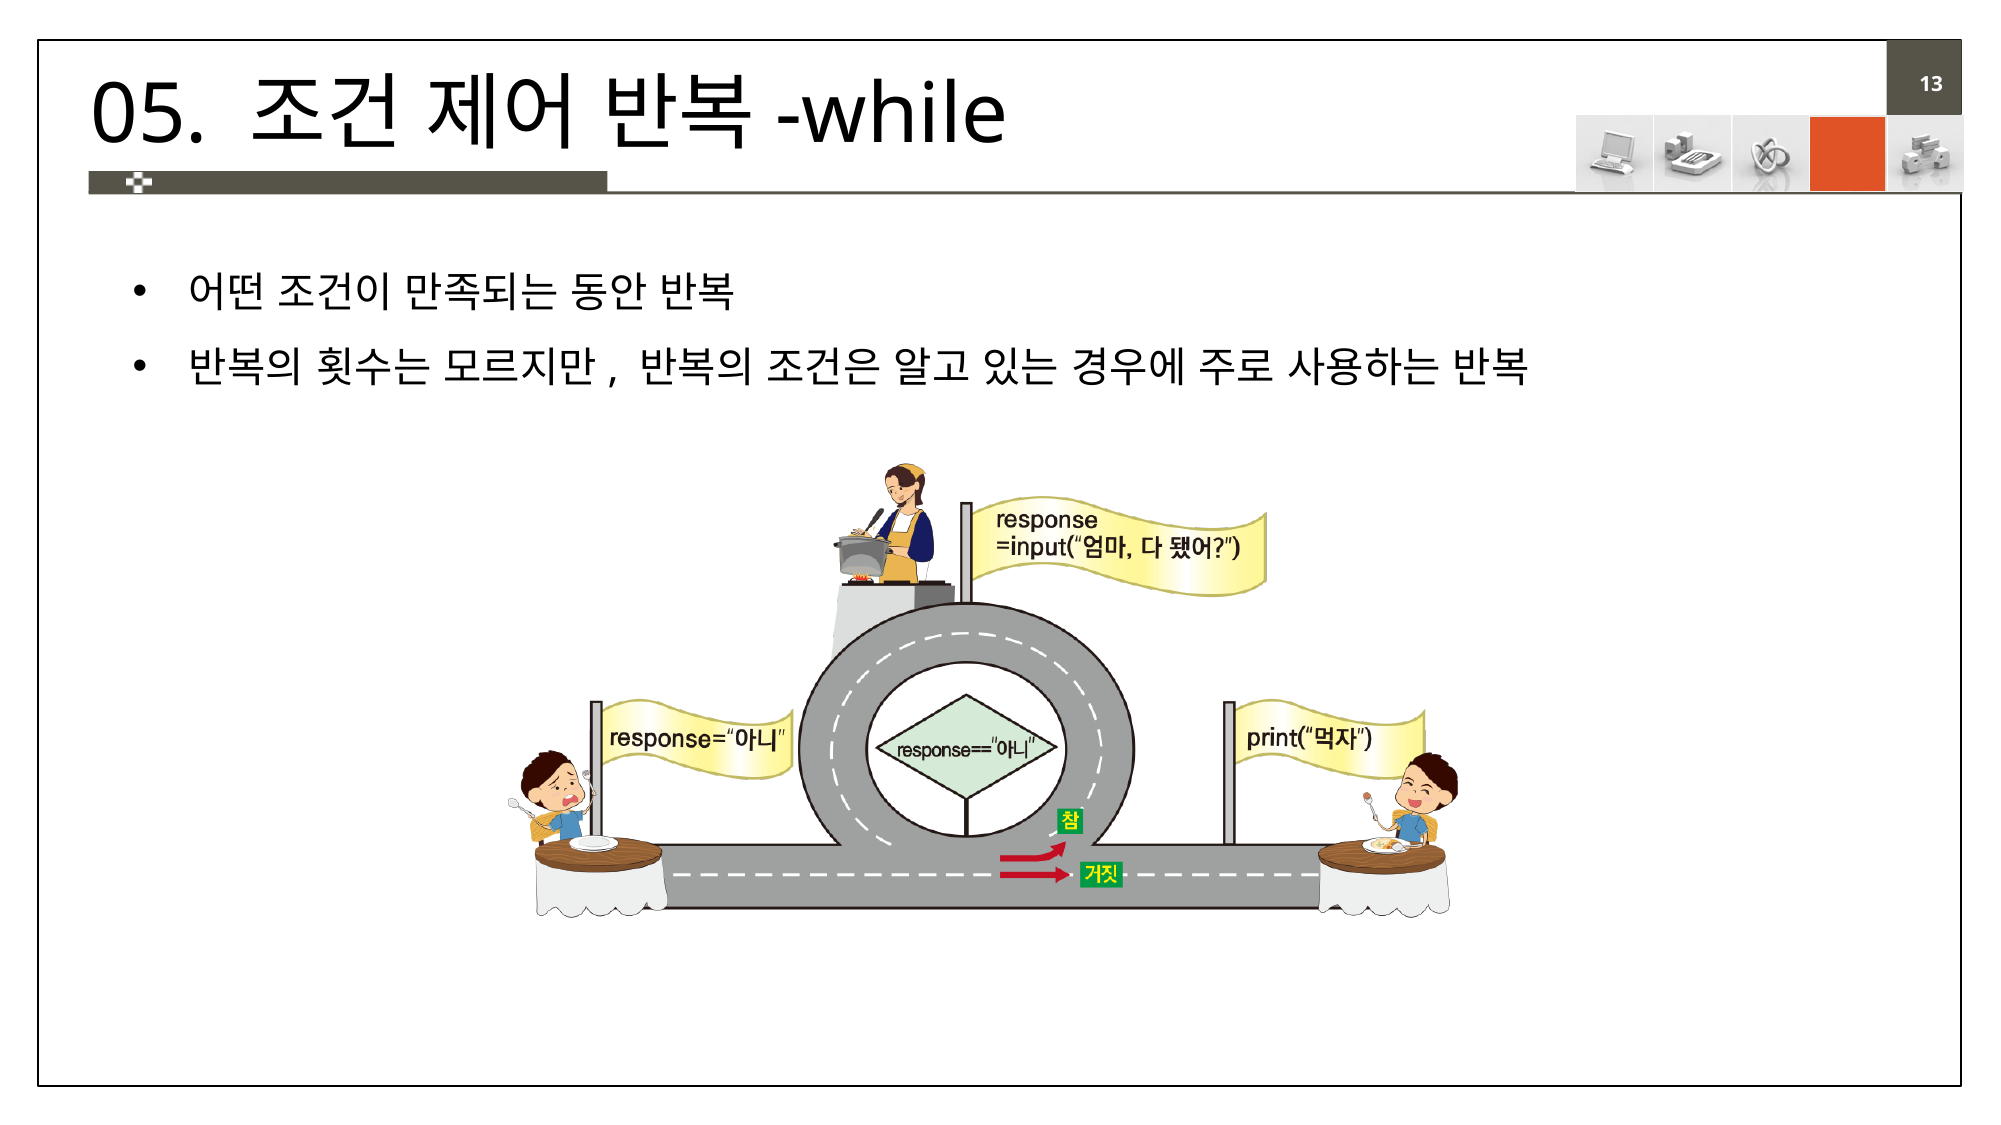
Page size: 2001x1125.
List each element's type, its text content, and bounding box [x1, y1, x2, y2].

title 05. 조건 제어 반복-while [76, 62, 1808, 208]
picture [1808, 114, 1964, 192]
text_box 어떤 조건이 만족되는 동안 반복 반복의 횟수는 모르지만, 반복의 조건은 알고 있는 경우에 주로 사용하는 반복 [117, 233, 1808, 448]
picture [241, 439, 1715, 947]
